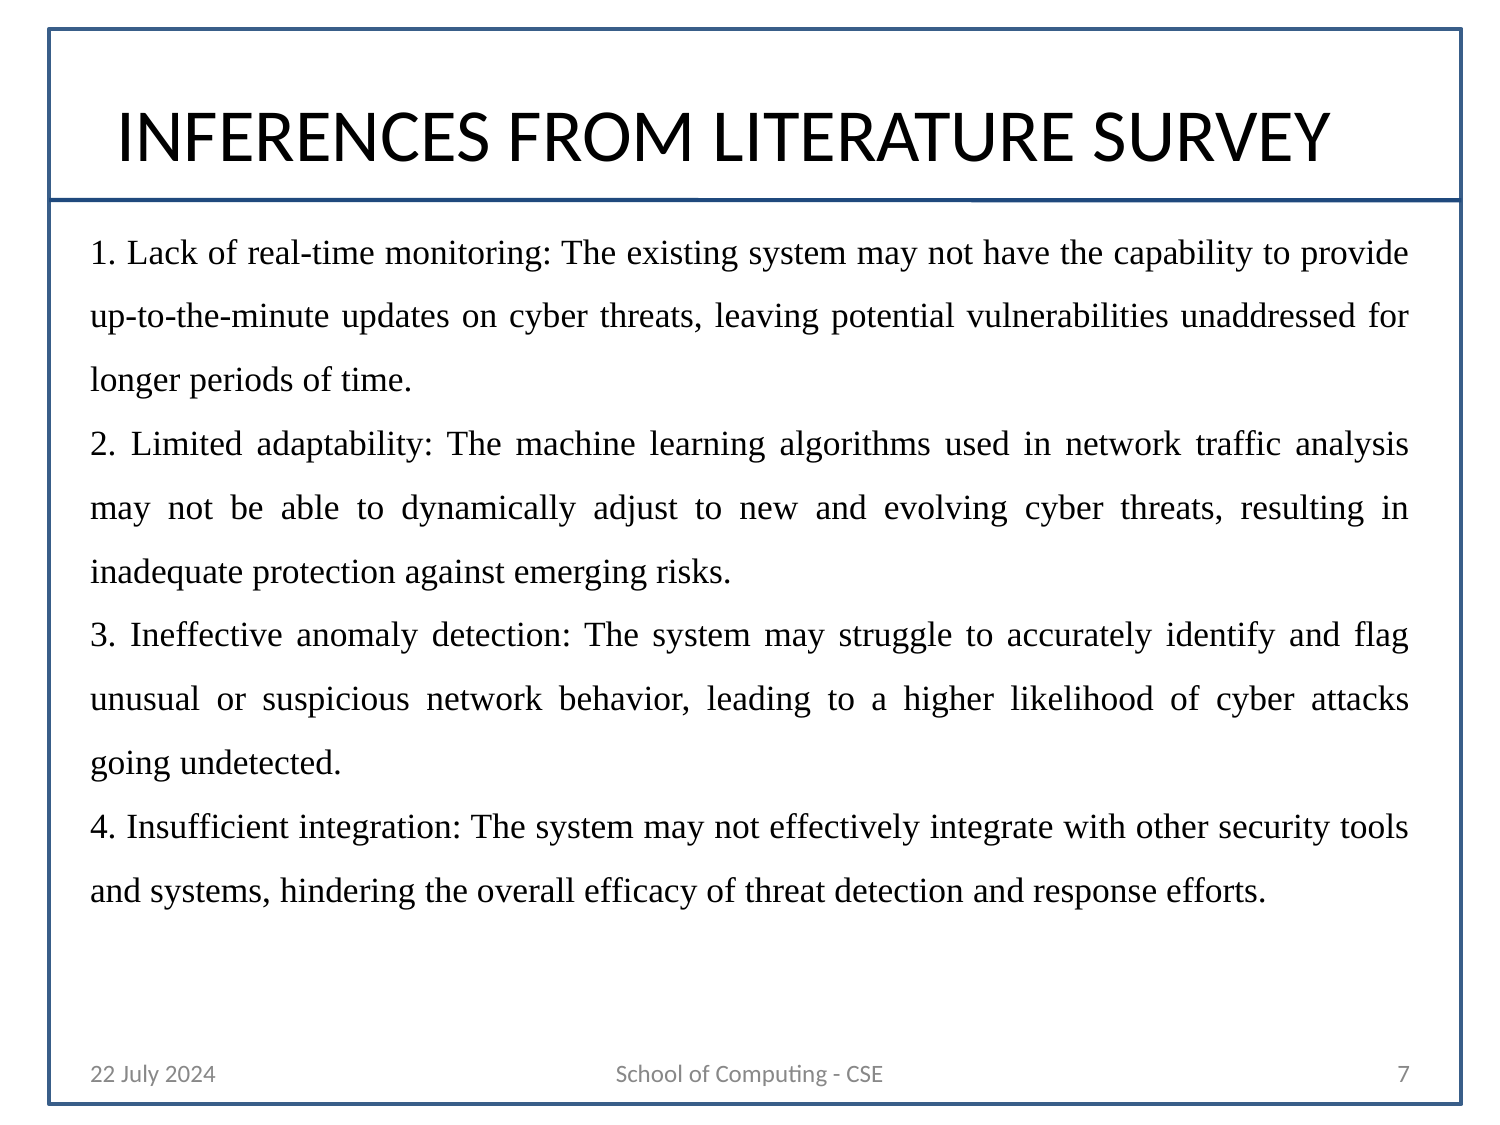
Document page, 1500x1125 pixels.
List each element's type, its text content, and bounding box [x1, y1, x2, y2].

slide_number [75, 1042, 425, 1103]
slide_number 7 [1074, 1042, 1425, 1103]
footer School of Computing - CSE [512, 1042, 988, 1103]
list 1. Lack of real-time monitoring: The existing system may not have the capability to provide up-to-the-minute updates on cyber threats, leaving potential vulnerabilities unaddressed for longer periods of time. 2. Limited adaptability: The machine learning algorithms used in network traffic analysis may not be able to dynamically adjust to new and evolving cyber threats, resulting in inadequate protection against emerging risks. 3. Ineffective anomaly detection: The system may struggle to accurately identify and flag unusual or suspicious network behavior, leading to a higher likelihood of cyber attacks going undetected. 4. Insufficient integration: The system may not effectively integrate with other security tools and systems, hindering the overall efficacy of threat detection and response efforts. [75, 200, 1425, 1025]
title INFERENCES FROM LITERATURE SURVEY [49, 37, 1399, 225]
